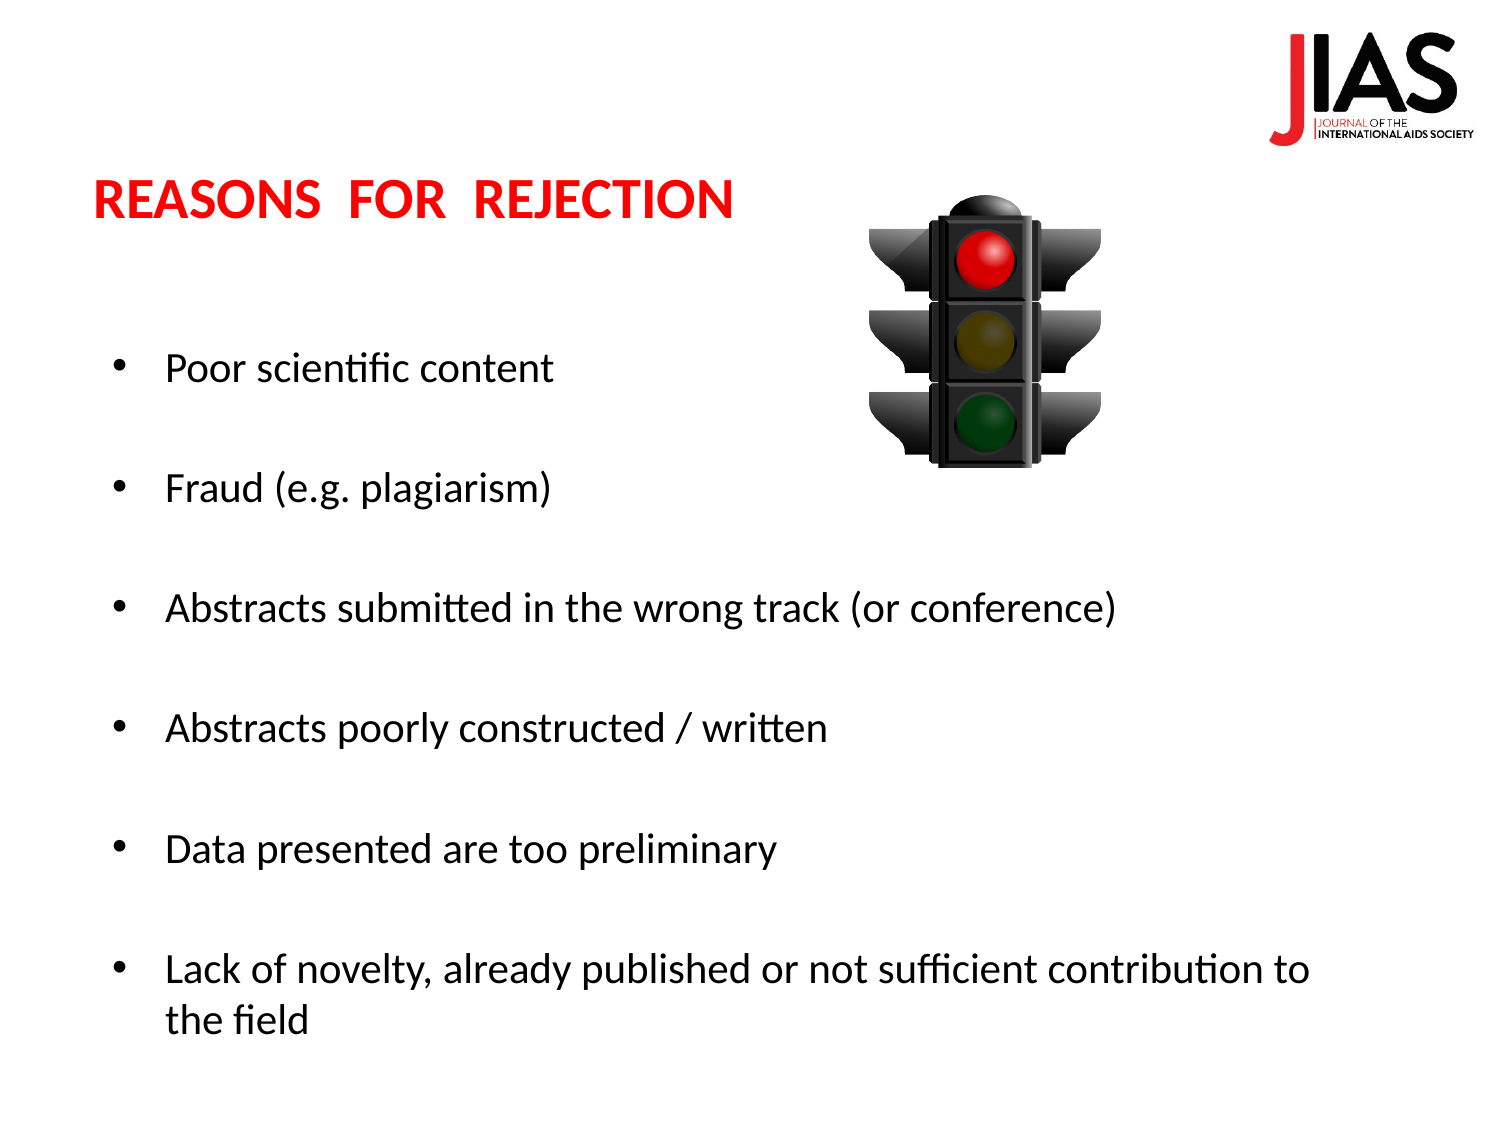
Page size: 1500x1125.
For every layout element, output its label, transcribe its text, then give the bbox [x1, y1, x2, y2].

picture [868, 195, 1102, 469]
text_box Poor scientific content Fraud (e.g. plagiarism) Abstracts submitted in the wrong track (or conference) Abstracts poorly constructed / written Data presented are too preliminary Lack of novelty, already published or not sufficient contribution to the field [97, 665, 1336, 1059]
text_box REASONS FOR REJECTION [22, 161, 1336, 665]
picture [1269, 32, 1474, 146]
